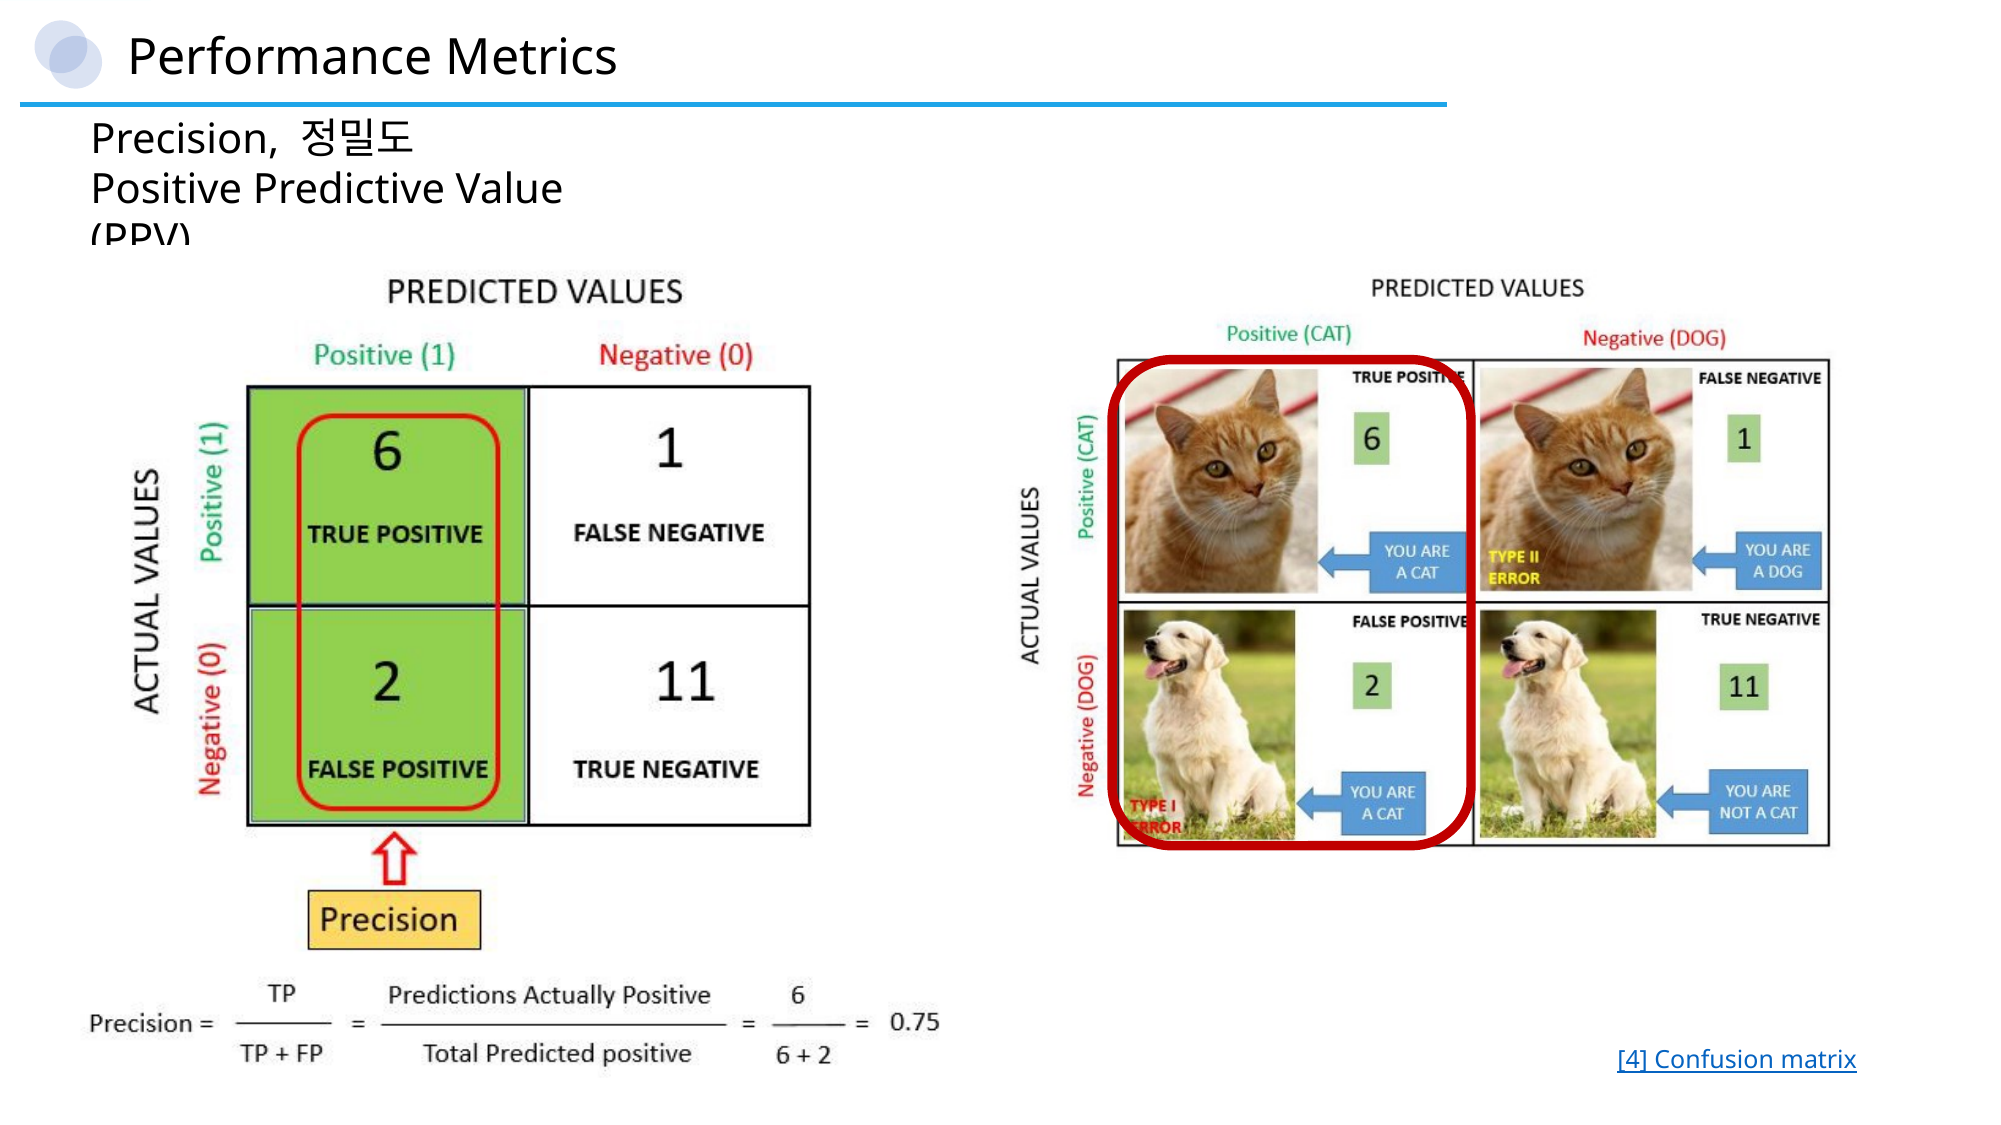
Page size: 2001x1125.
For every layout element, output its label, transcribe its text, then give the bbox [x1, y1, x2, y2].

text_box [4] Confusion matrix [1602, 1036, 1938, 1086]
text_box [33, 19, 87, 72]
text_box Performance Metrics [112, 17, 1346, 92]
text_box Precision, 정밀도 Positive Predictive Value (PPV) [75, 105, 690, 245]
text_box [48, 34, 104, 90]
picture [999, 260, 1856, 865]
picture [43, 245, 966, 1089]
